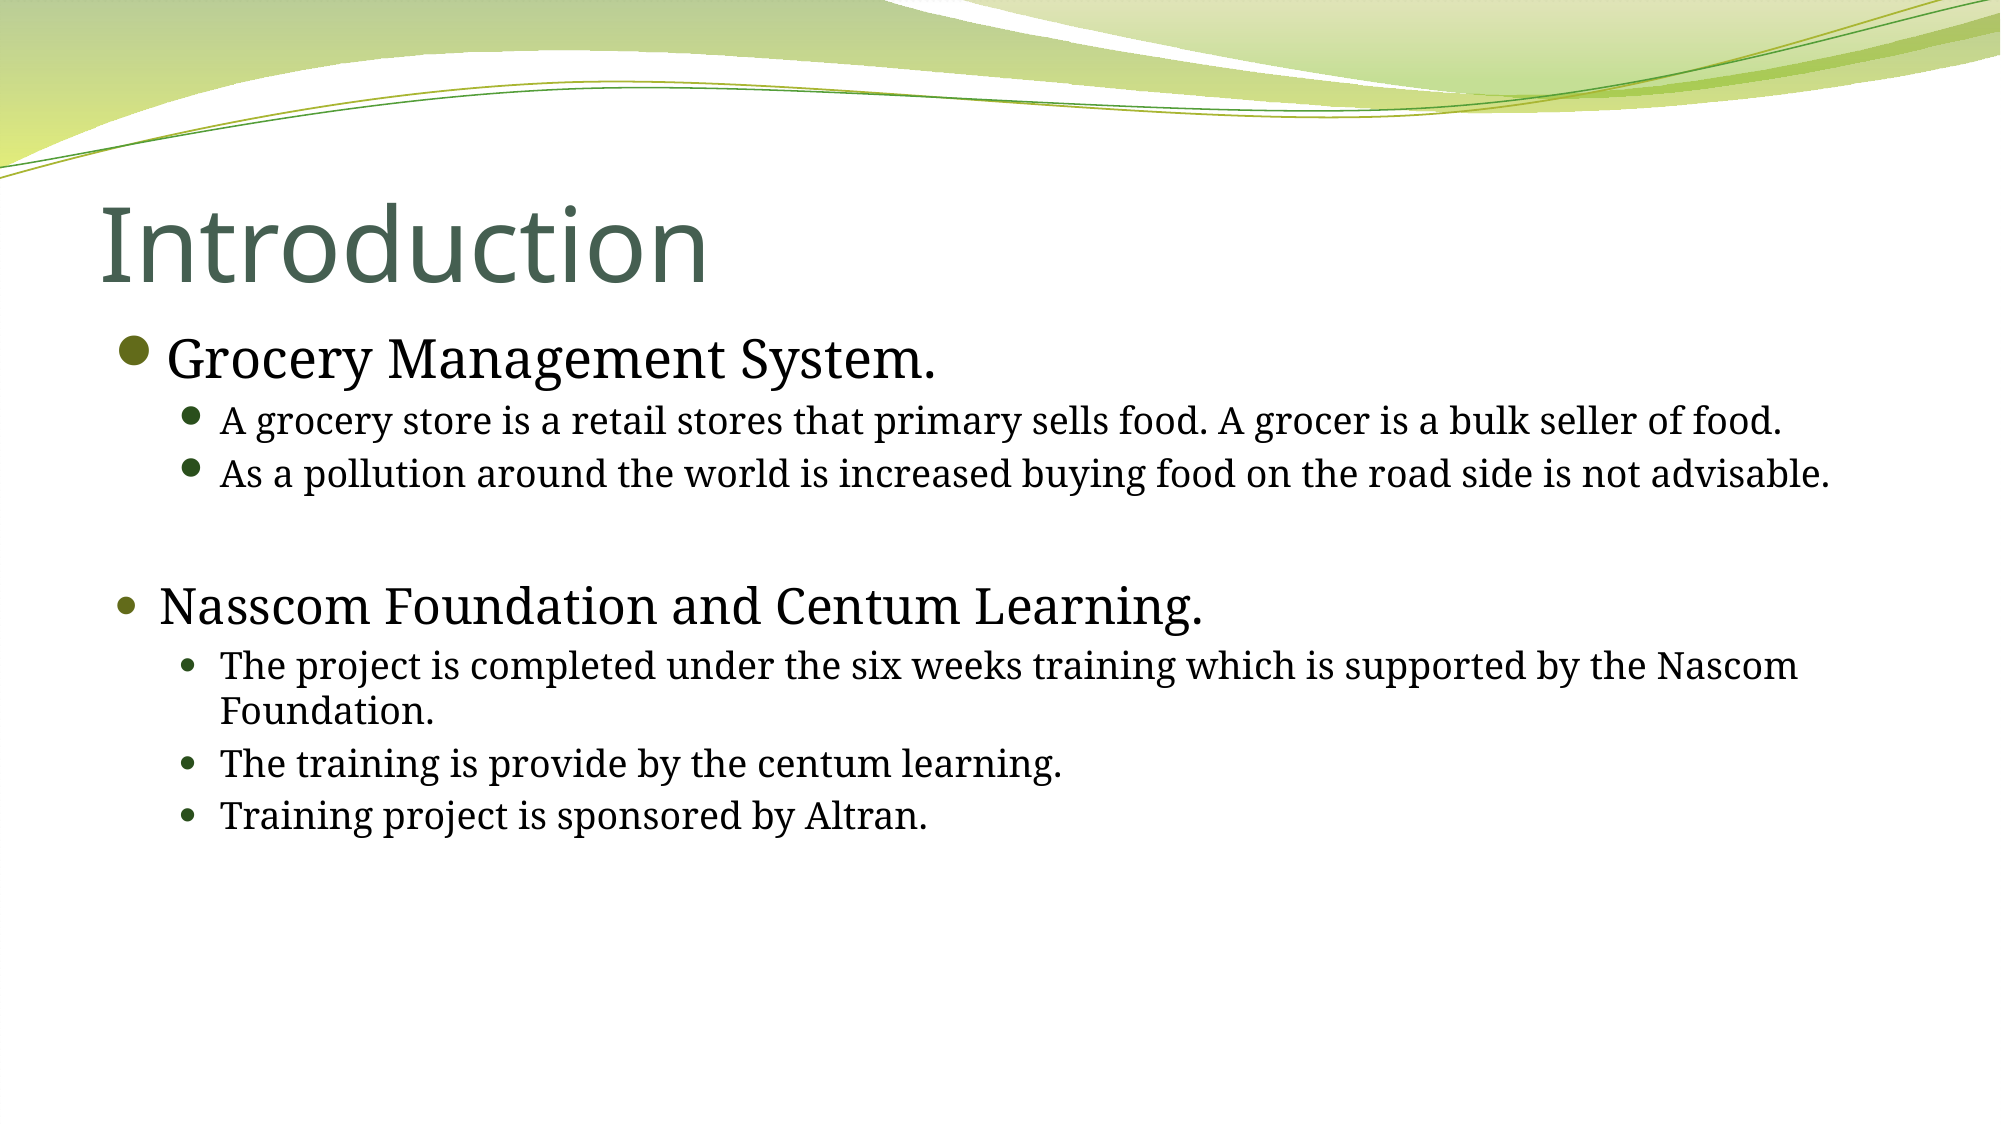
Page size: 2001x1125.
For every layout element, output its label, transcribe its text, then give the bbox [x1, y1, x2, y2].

list Grocery Management System. A grocery store is a retail stores that primary sells food. A grocer is a bulk seller of food. As a pollution around the world is increased buying food on the road side is not advisable. Nasscom Foundation and Centum Learning. The project is completed under the six weeks training which is supported by the Nascom Foundation. The training is provide by the centum learning. Training project is sponsored by Altran. [99, 317, 1900, 1038]
title Introduction [99, 115, 1900, 303]
